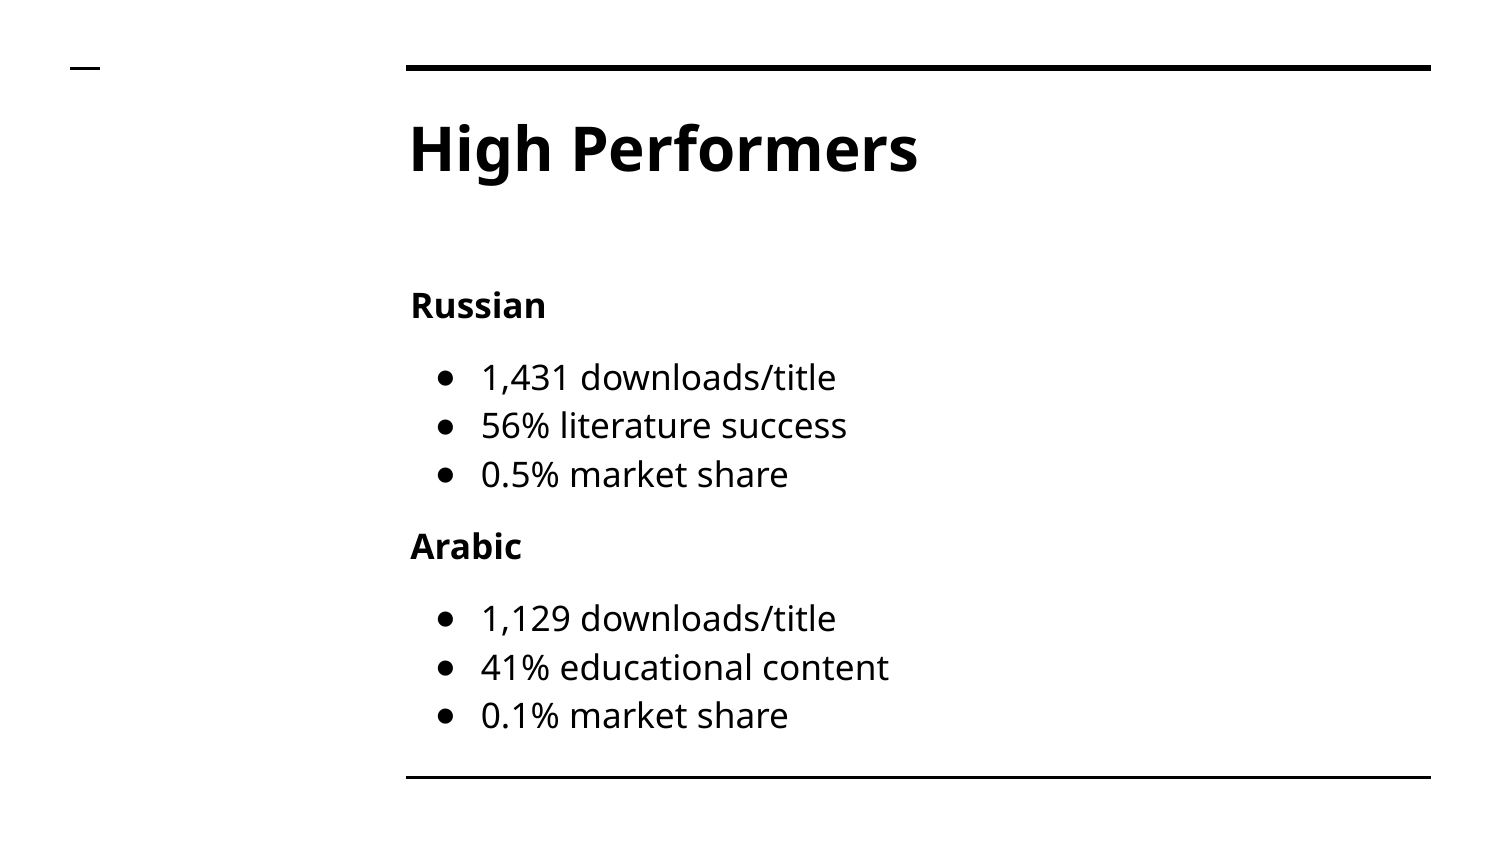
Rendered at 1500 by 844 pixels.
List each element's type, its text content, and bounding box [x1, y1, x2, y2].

title High Performers [393, 94, 1431, 199]
list Russian 1,431 downloads/title 56% literature success 0.5% market share Arabic 1,129 downloads/title 41% educational content 0.1% market share [395, 261, 1433, 755]
